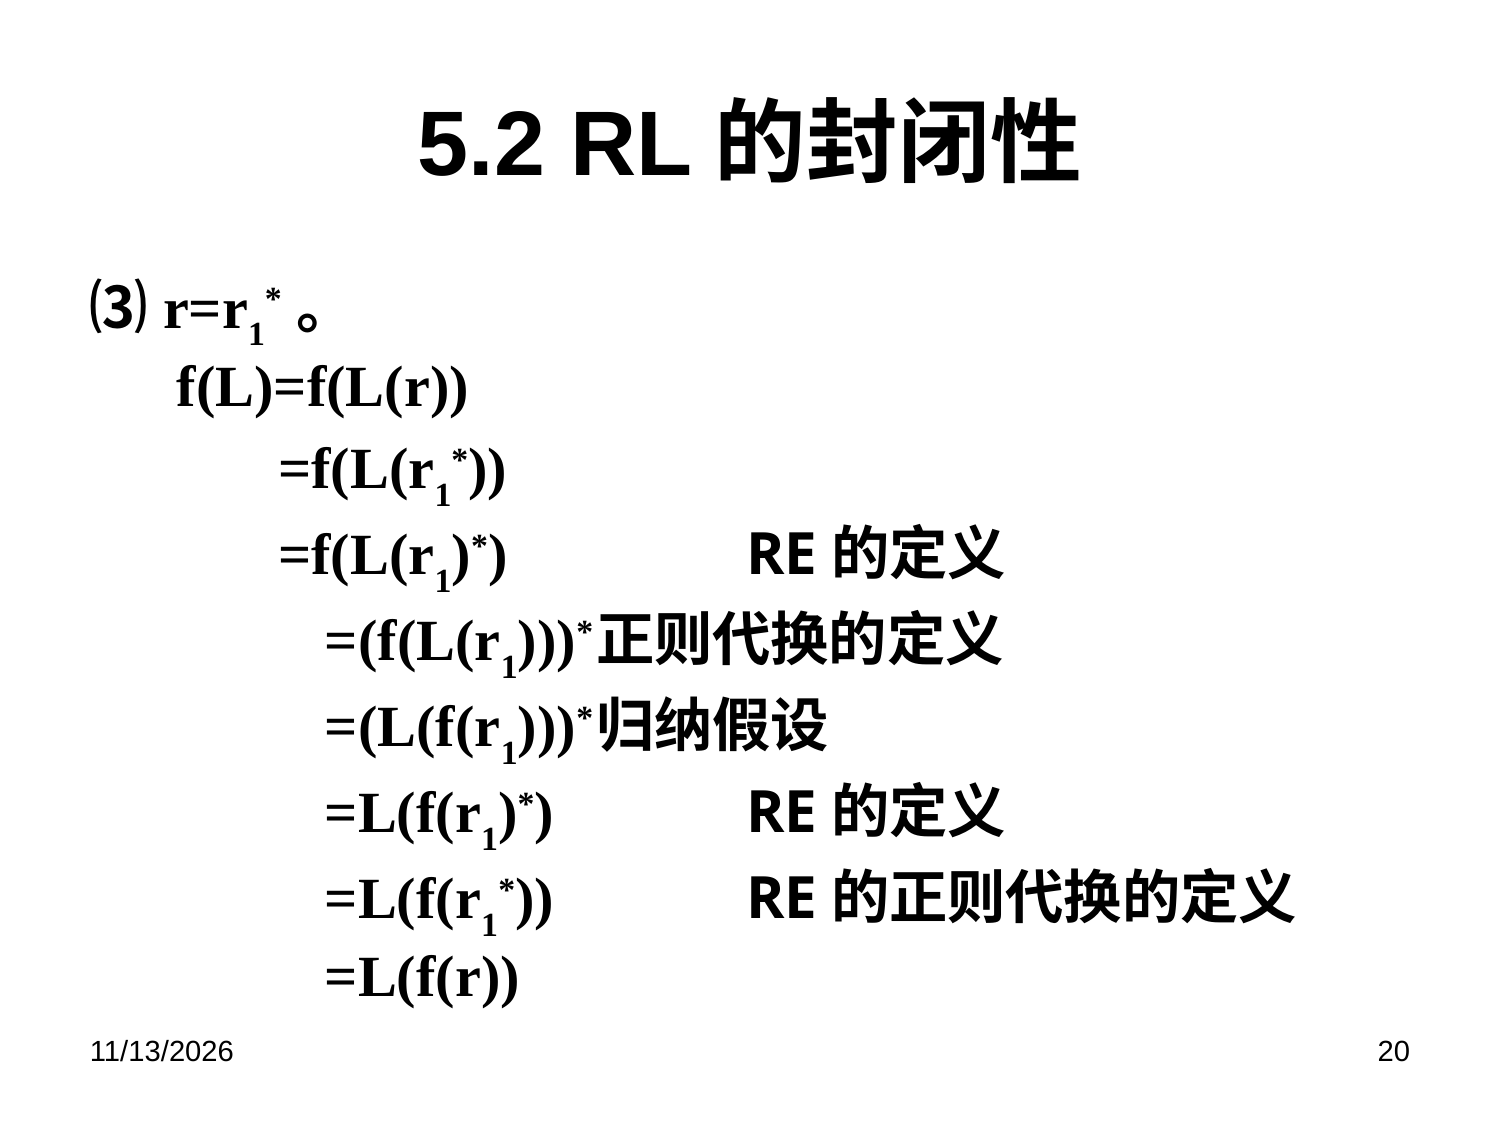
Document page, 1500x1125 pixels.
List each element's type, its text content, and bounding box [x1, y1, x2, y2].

list ⑶ r=r1*。 f(L)=f(L(r)) =f(L(r1*)) =f(L(r1)*) RE的定义 =(f(L(r1)))* 正则代换的定义 =(L(f(r1)))* 归纳假设 =L(f(r1)*) RE的定义 =L(f(r1*)) RE的正则代换的定义 =L(f(r)) [74, 262, 1426, 1006]
slide_number 20 [1074, 1024, 1426, 1103]
title 5.2 RL的封闭性 [74, 44, 1426, 233]
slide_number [74, 1024, 426, 1103]
